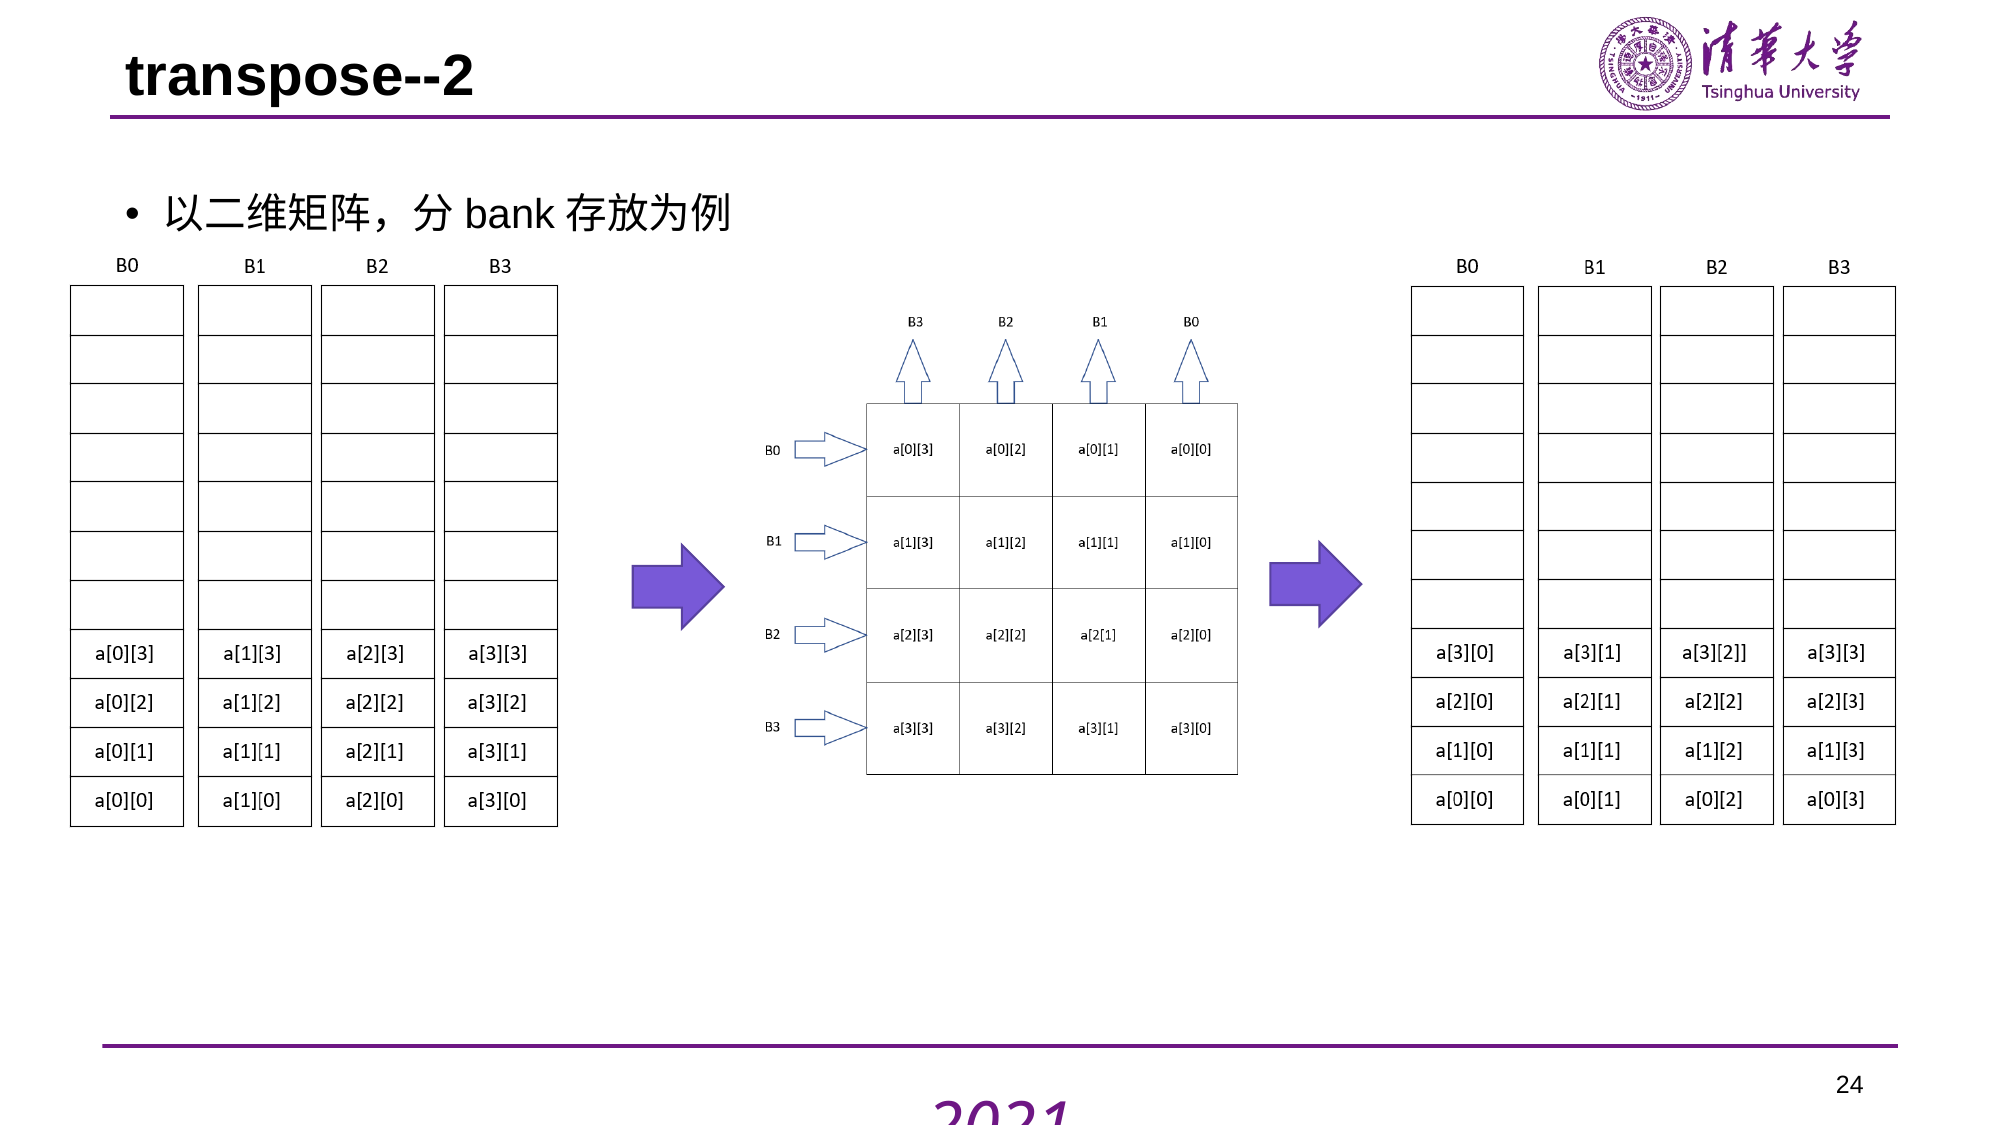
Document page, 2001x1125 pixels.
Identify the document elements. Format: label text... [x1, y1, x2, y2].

slide_number 24 [1624, 1053, 2000, 1114]
picture [52, 250, 570, 840]
text_box [1269, 539, 1363, 629]
title transpose--2 [109, 20, 1596, 116]
text_box [631, 542, 726, 632]
picture [1570, 0, 1890, 133]
picture [752, 305, 1242, 778]
picture [1389, 250, 1917, 840]
list 以二维矩阵，分bank存放为例 [109, 185, 1890, 1027]
